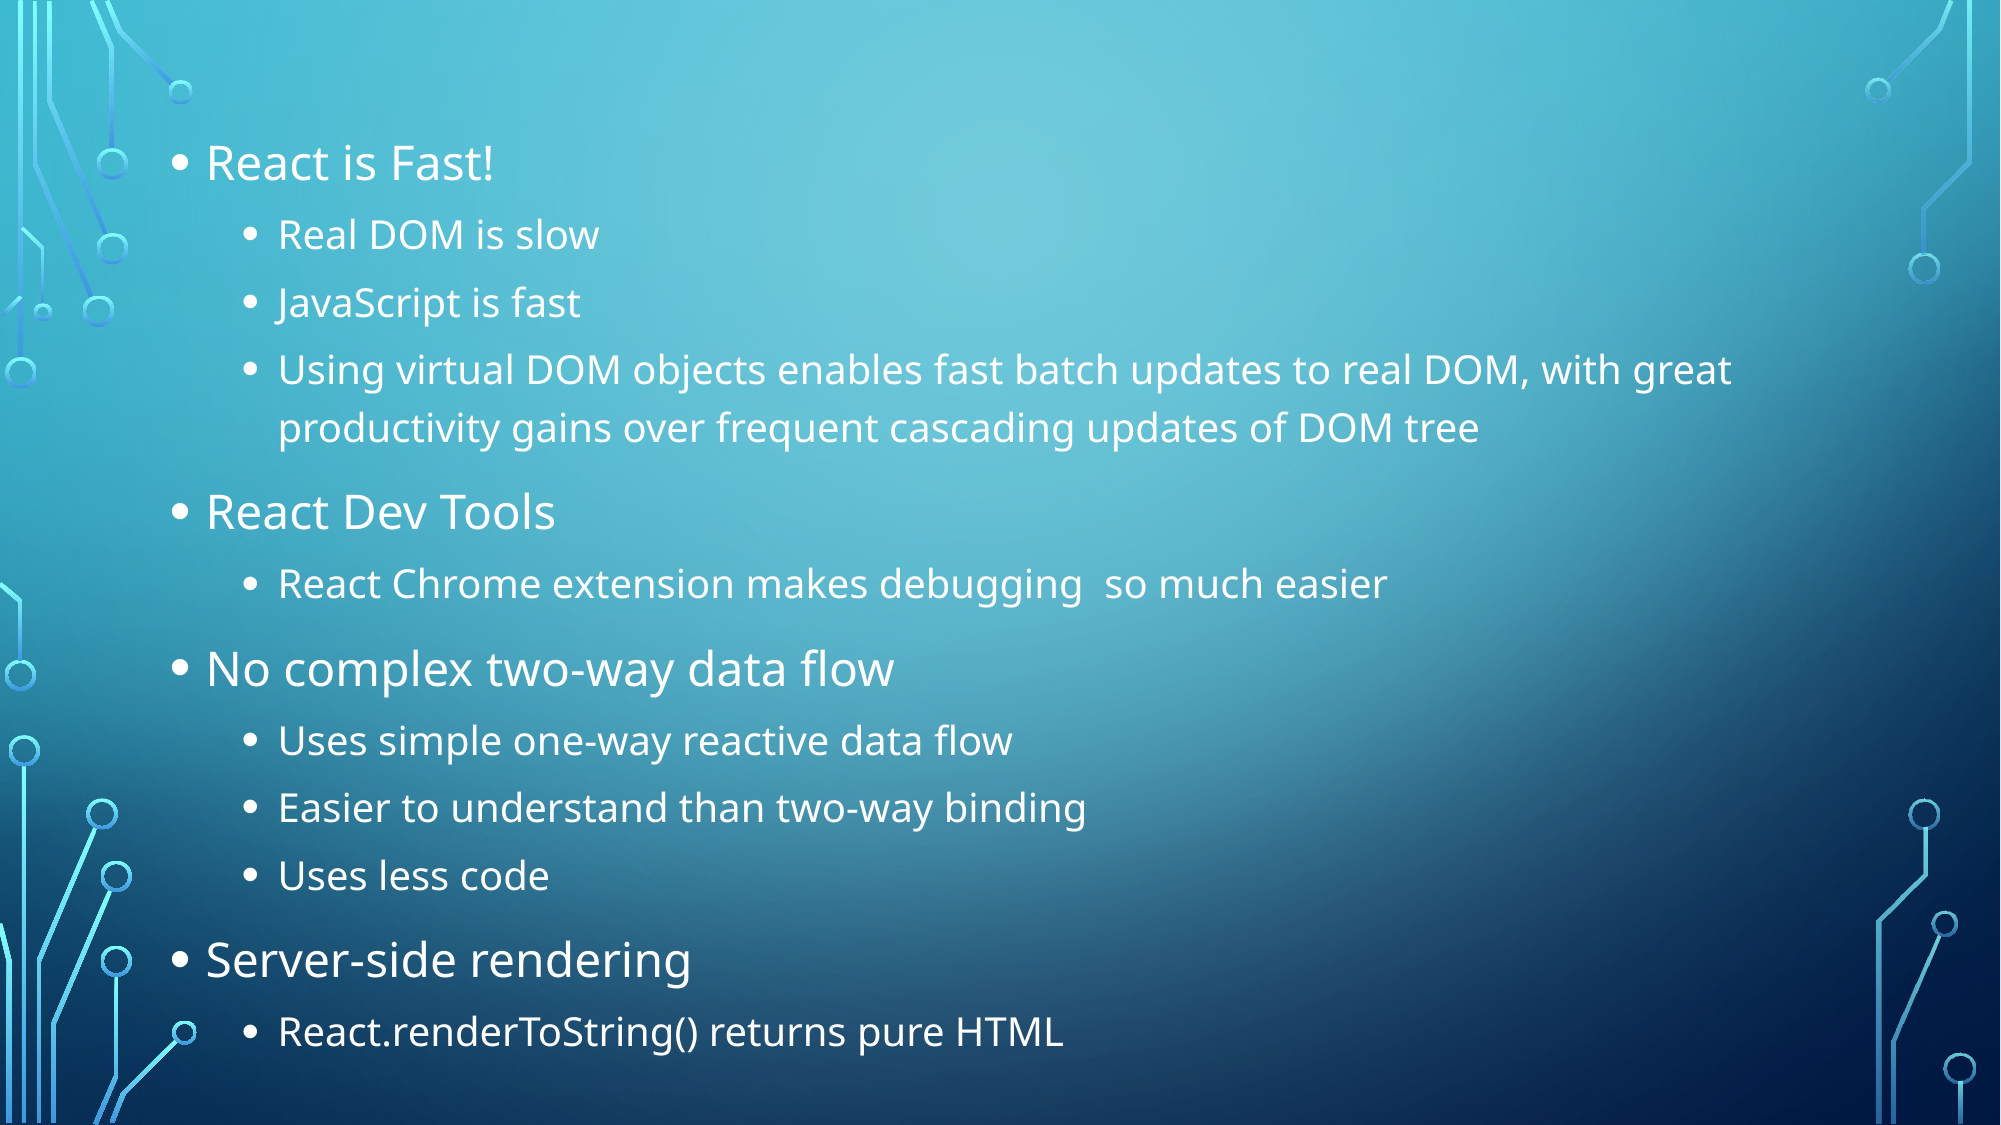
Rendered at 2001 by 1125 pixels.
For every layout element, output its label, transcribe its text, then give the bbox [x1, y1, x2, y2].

list React is Fast! Real DOM is slow JavaScript is fast Using virtual DOM objects enables fast batch updates to real DOM, with great productivity gains over frequent cascading updates of DOM tree React Dev Tools React Chrome extension makes debugging so much easier No complex two-way data flow Uses simple one-way reactive data flow Easier to understand than two-way binding Uses less code Server-side rendering React.renderToString() returns pure HTML [154, 113, 1880, 1068]
text_box [137, 848, 1863, 1088]
